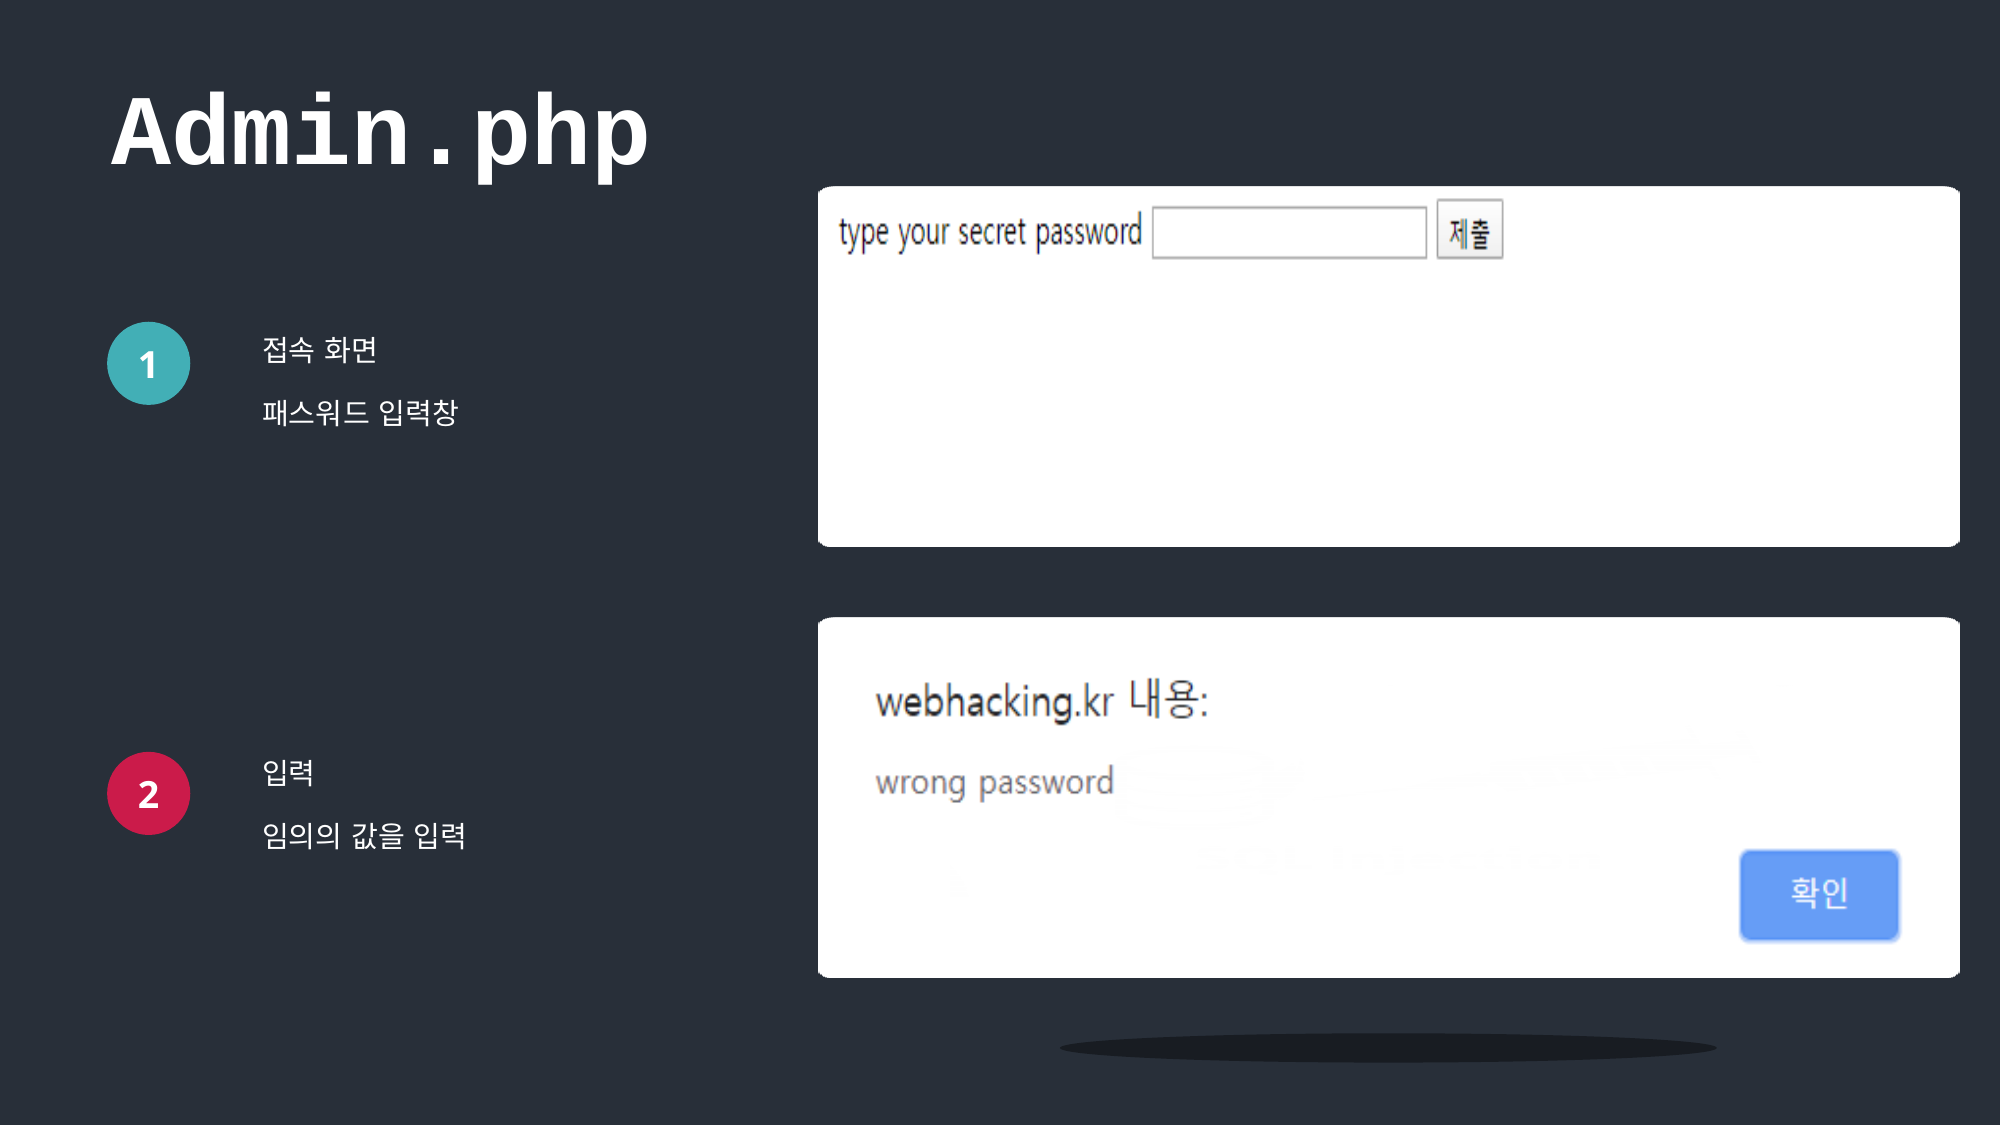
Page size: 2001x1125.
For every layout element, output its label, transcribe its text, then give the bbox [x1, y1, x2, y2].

text_box Admin.php [96, 57, 1941, 192]
text_box 접속 화면 패스워드 입력창 [247, 297, 723, 439]
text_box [723, 558, 2000, 978]
text_box [1058, 1032, 1719, 1064]
picture [836, 197, 1941, 533]
text_box 1 [106, 320, 192, 406]
text_box 입력 임의의 값을 입력 [247, 720, 723, 861]
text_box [723, 127, 2000, 547]
text_box 2 [106, 750, 192, 837]
